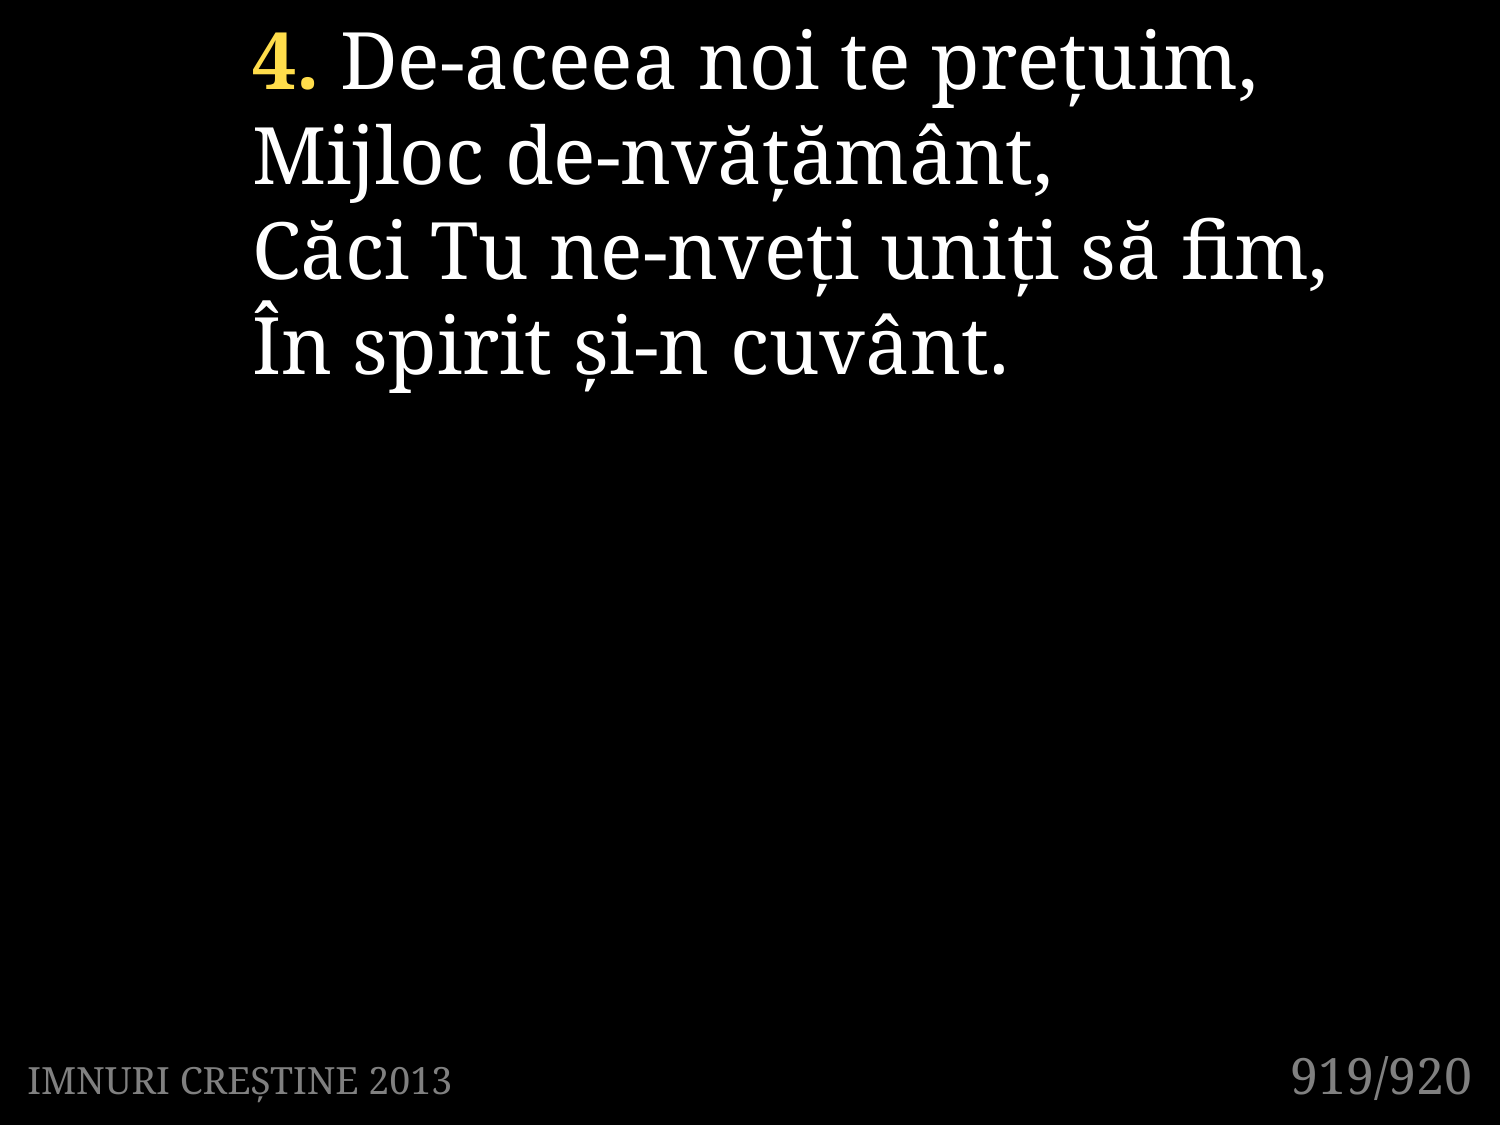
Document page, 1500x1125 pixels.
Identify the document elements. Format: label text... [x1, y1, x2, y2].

text_box IMNURI CREȘTINE 2013 [12, 1049, 637, 1110]
text_box 919/920 [637, 1037, 1488, 1113]
text_box 4. De-aceea noi te prețuim, Mijloc de-nvățământ, Căci Tu ne-nveți uniți să fim, În spirit și-n cuvânt. [237, 2, 1500, 398]
